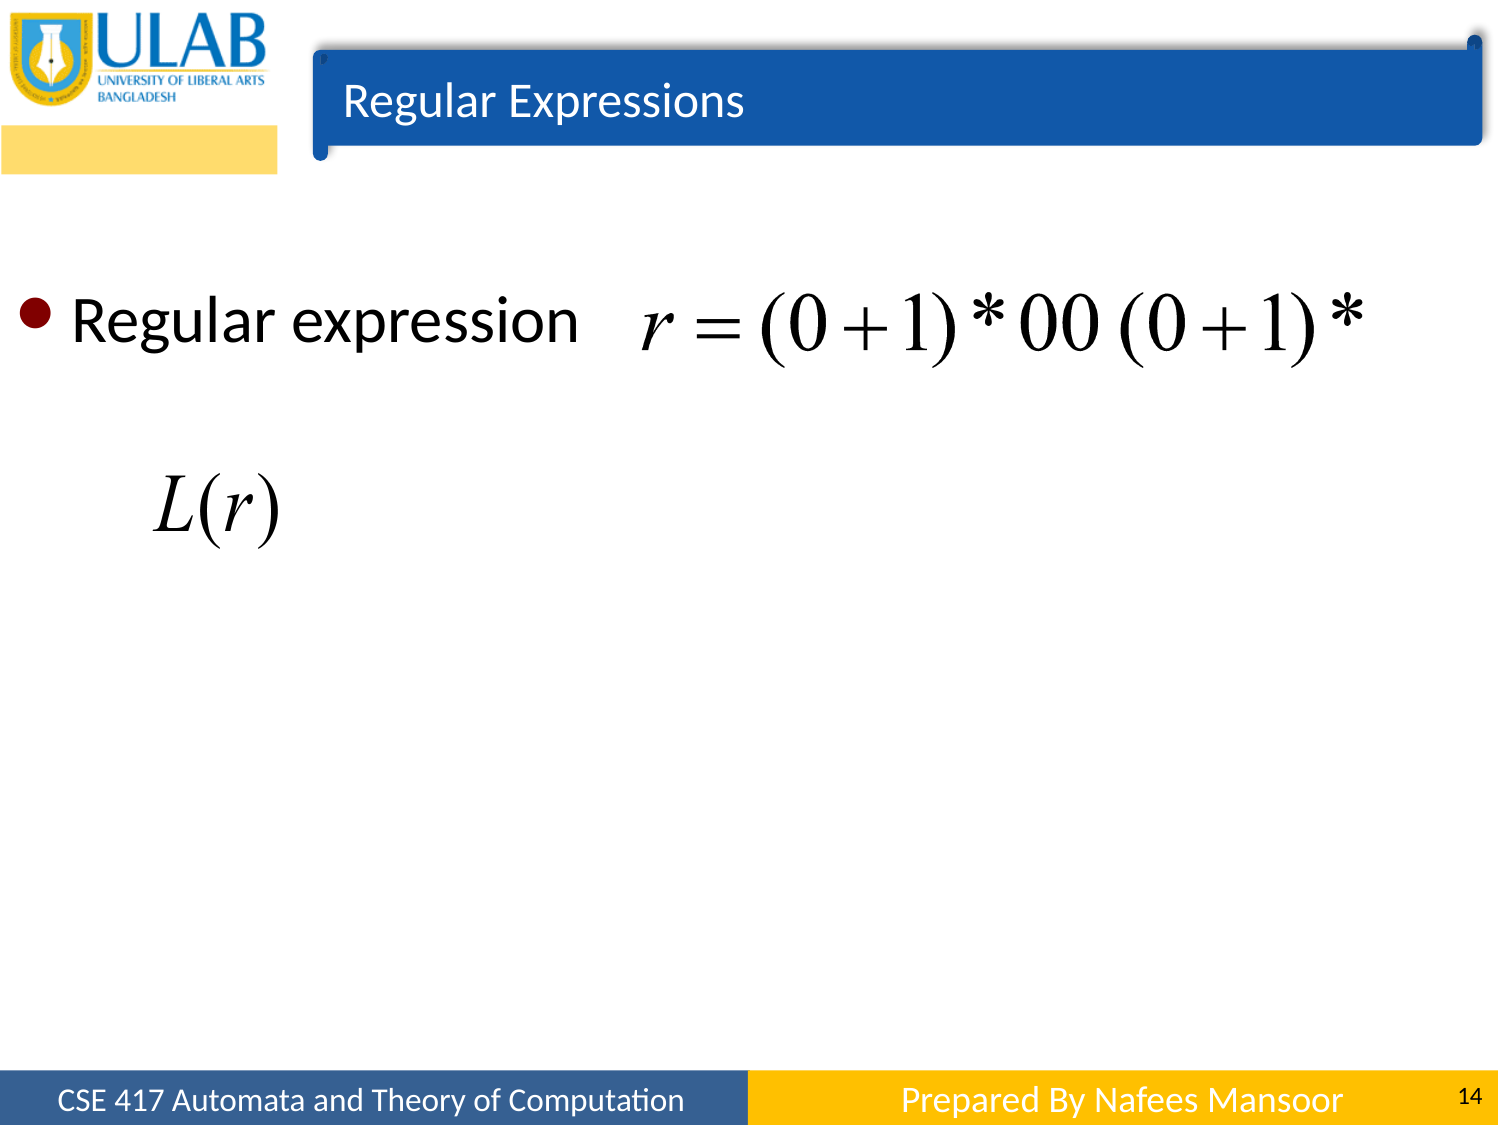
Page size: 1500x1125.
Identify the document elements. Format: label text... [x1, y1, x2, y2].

text_box Regular Expressions [312, 34, 1483, 161]
list Regular expression [0, 174, 1148, 905]
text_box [149, 462, 1238, 559]
picture [4, 2, 275, 114]
picture [637, 285, 1365, 376]
